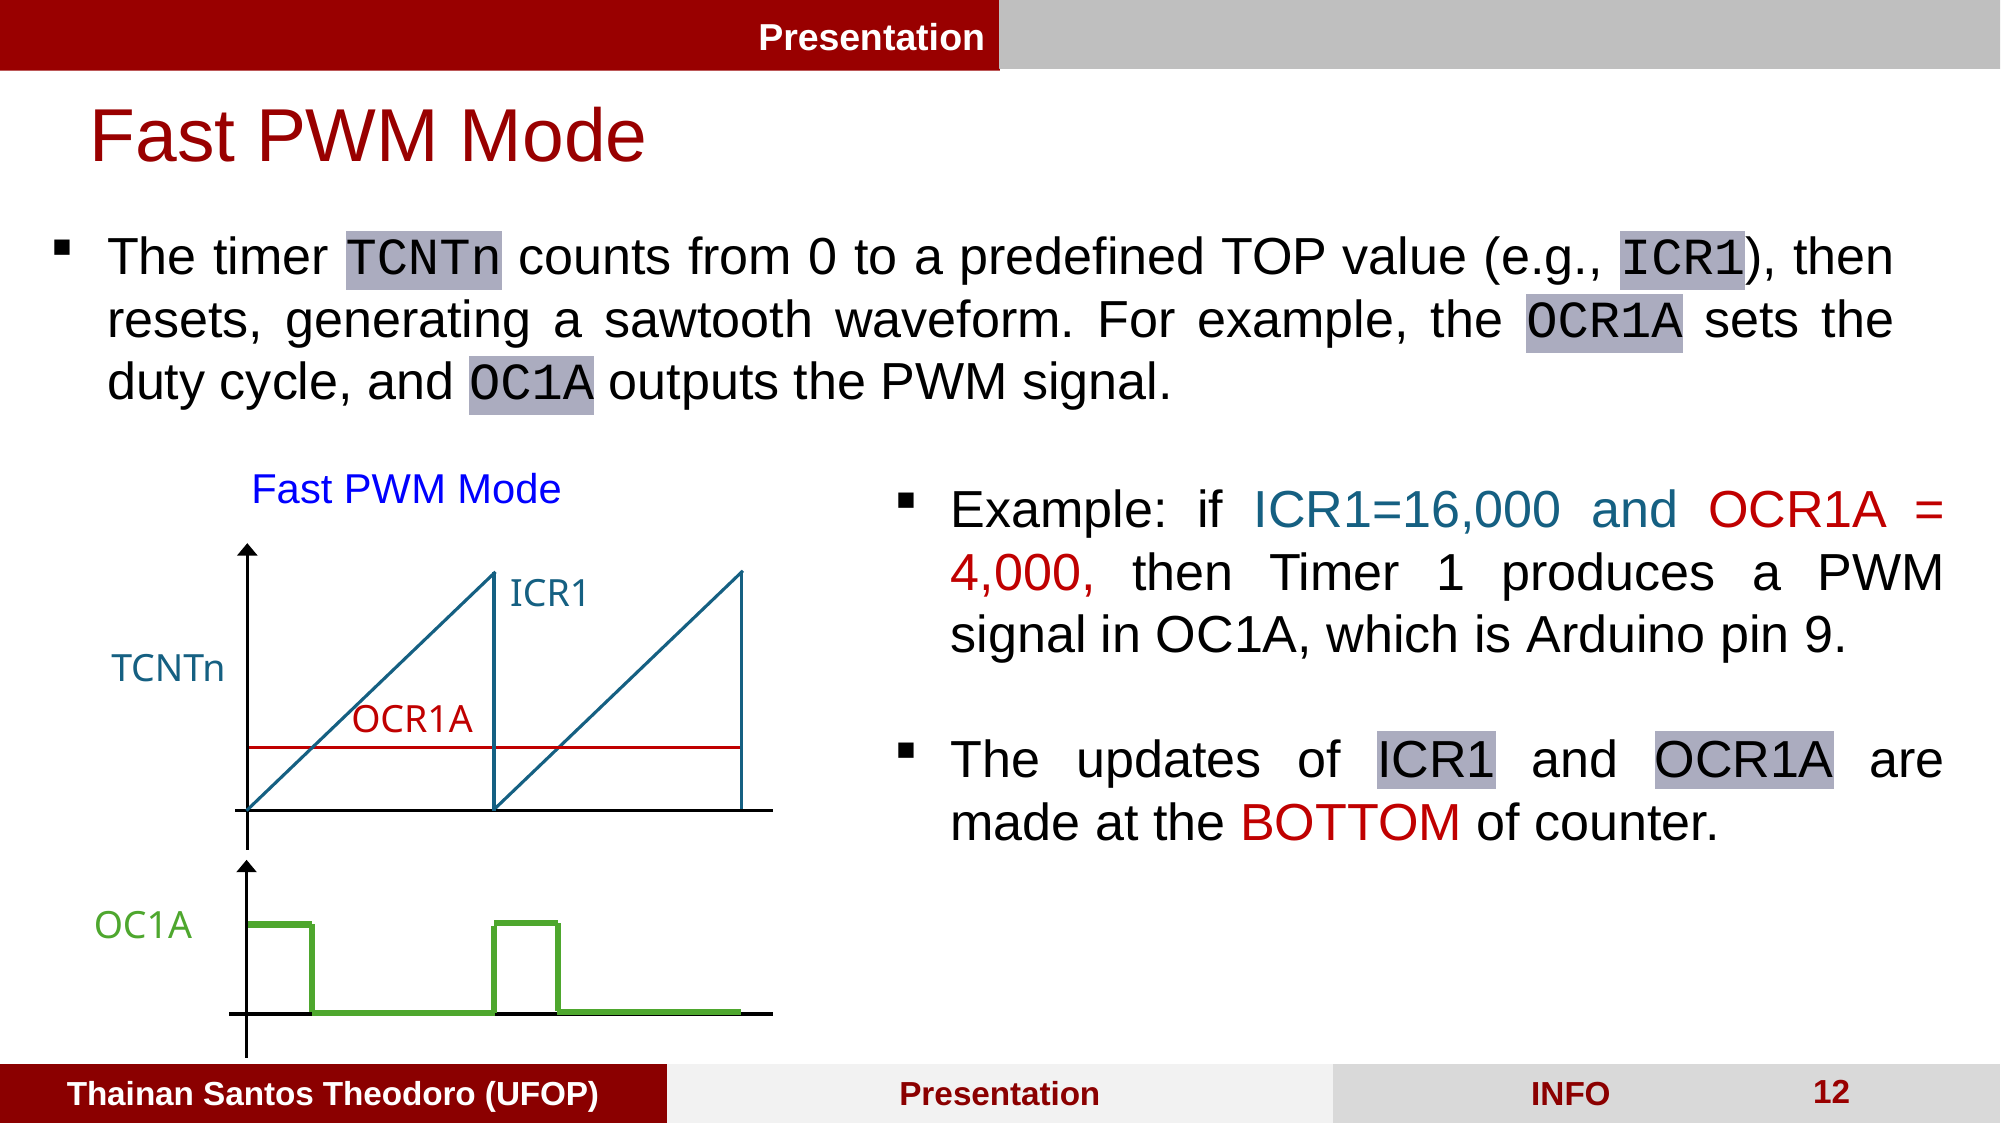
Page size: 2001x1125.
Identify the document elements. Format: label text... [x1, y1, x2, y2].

text_box Example: if ICR1=16,000 and OCR1A = 4,000, then Timer 1 produces a PWM signal in OC1A, which is Arduino pin 9. The updates of ICR1 and OCR1A are made at the BOTTOM of counter. [879, 468, 1960, 859]
text_box The timer TCNTn counts from 0 to a predefined TOP value (e.g., ICR1), then resets, generating a sawtooth waveform. For example, the OCR1A sets the duty cycle, and OC1A outputs the PWM signal. [36, 215, 1910, 418]
text_box Fast PWM Mode [0, 79, 2000, 184]
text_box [80, 542, 774, 1059]
text_box Fast PWM Mode [40, 453, 773, 519]
